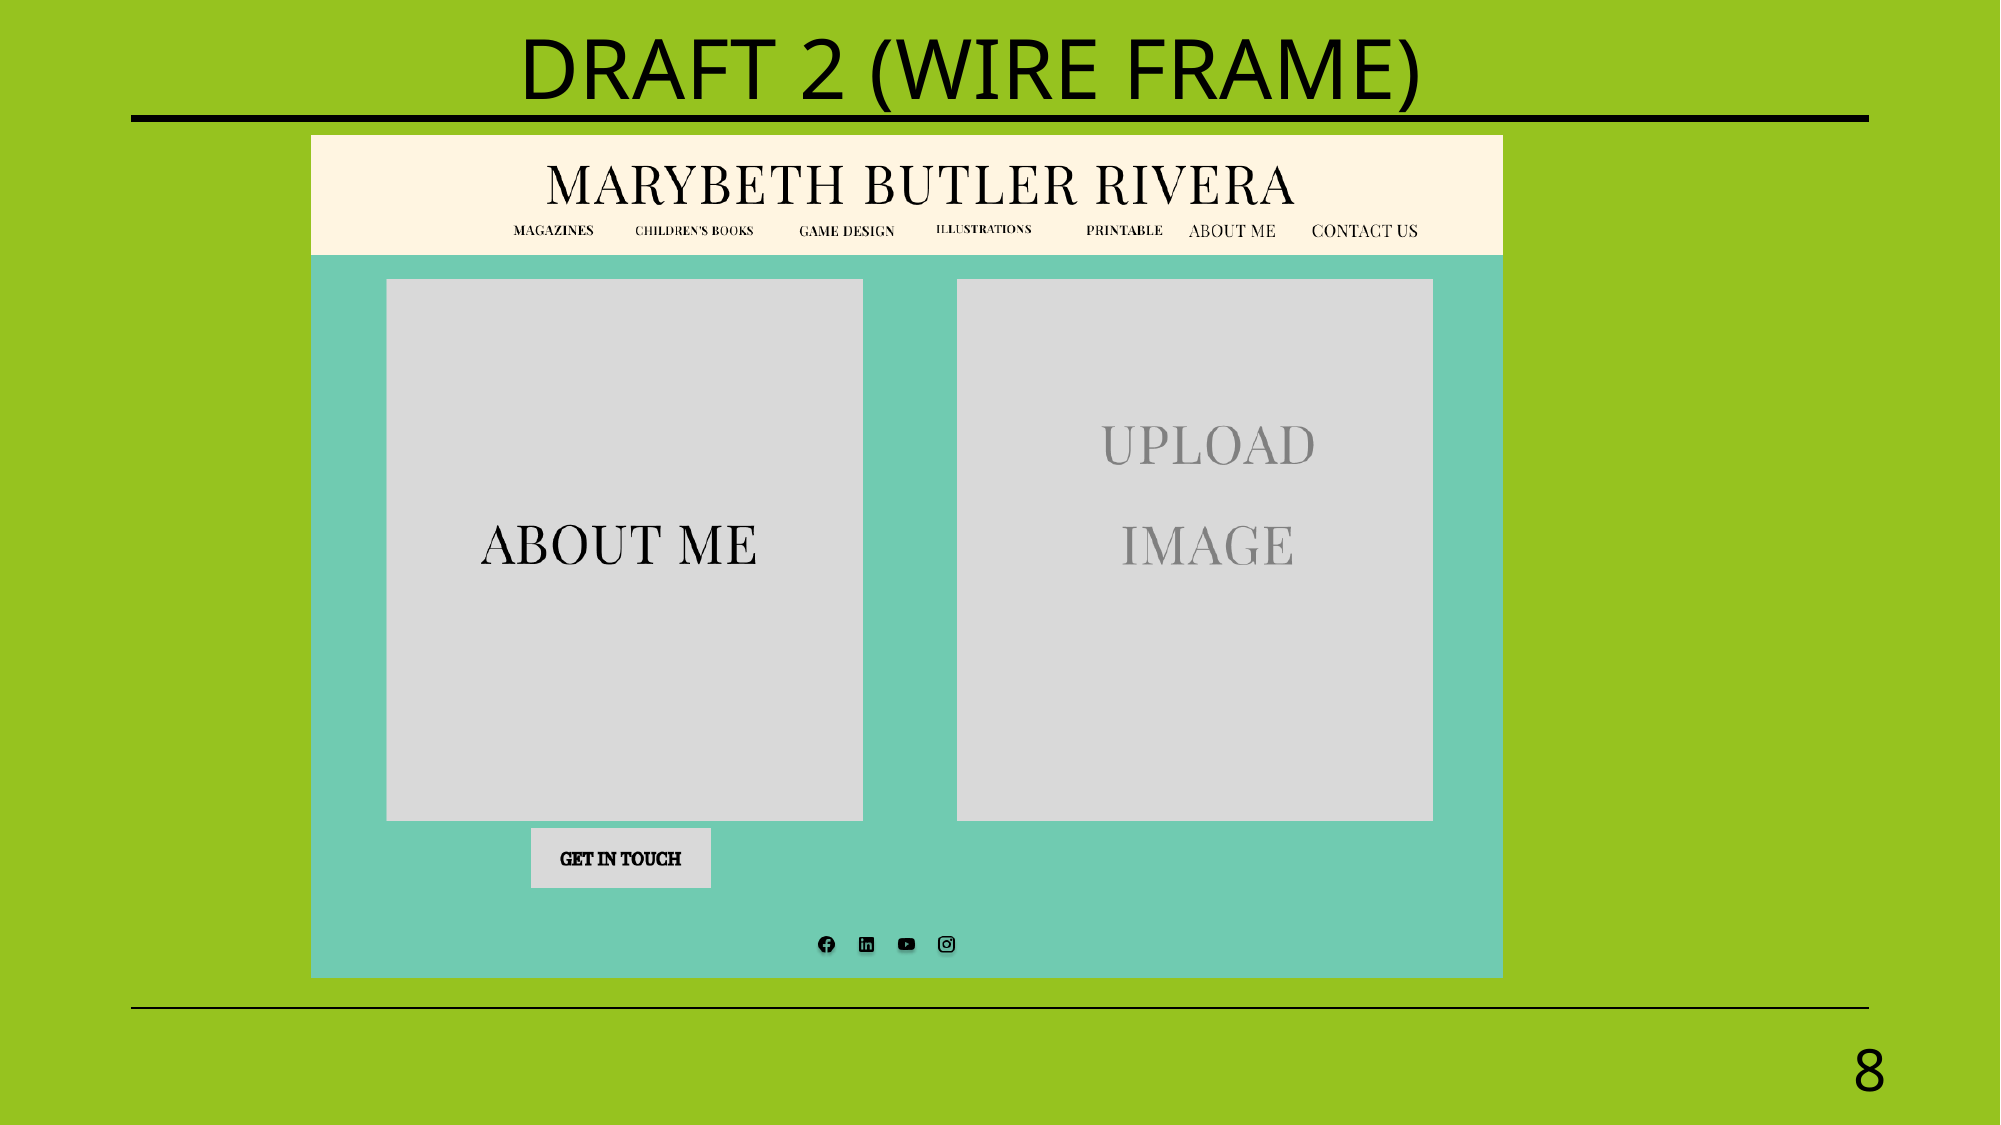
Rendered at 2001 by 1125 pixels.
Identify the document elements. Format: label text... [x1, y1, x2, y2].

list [311, 135, 1503, 978]
slide_number 8 [1791, 1042, 1902, 1103]
title DRAFT 2 (Wire Frame) [93, 0, 1848, 174]
